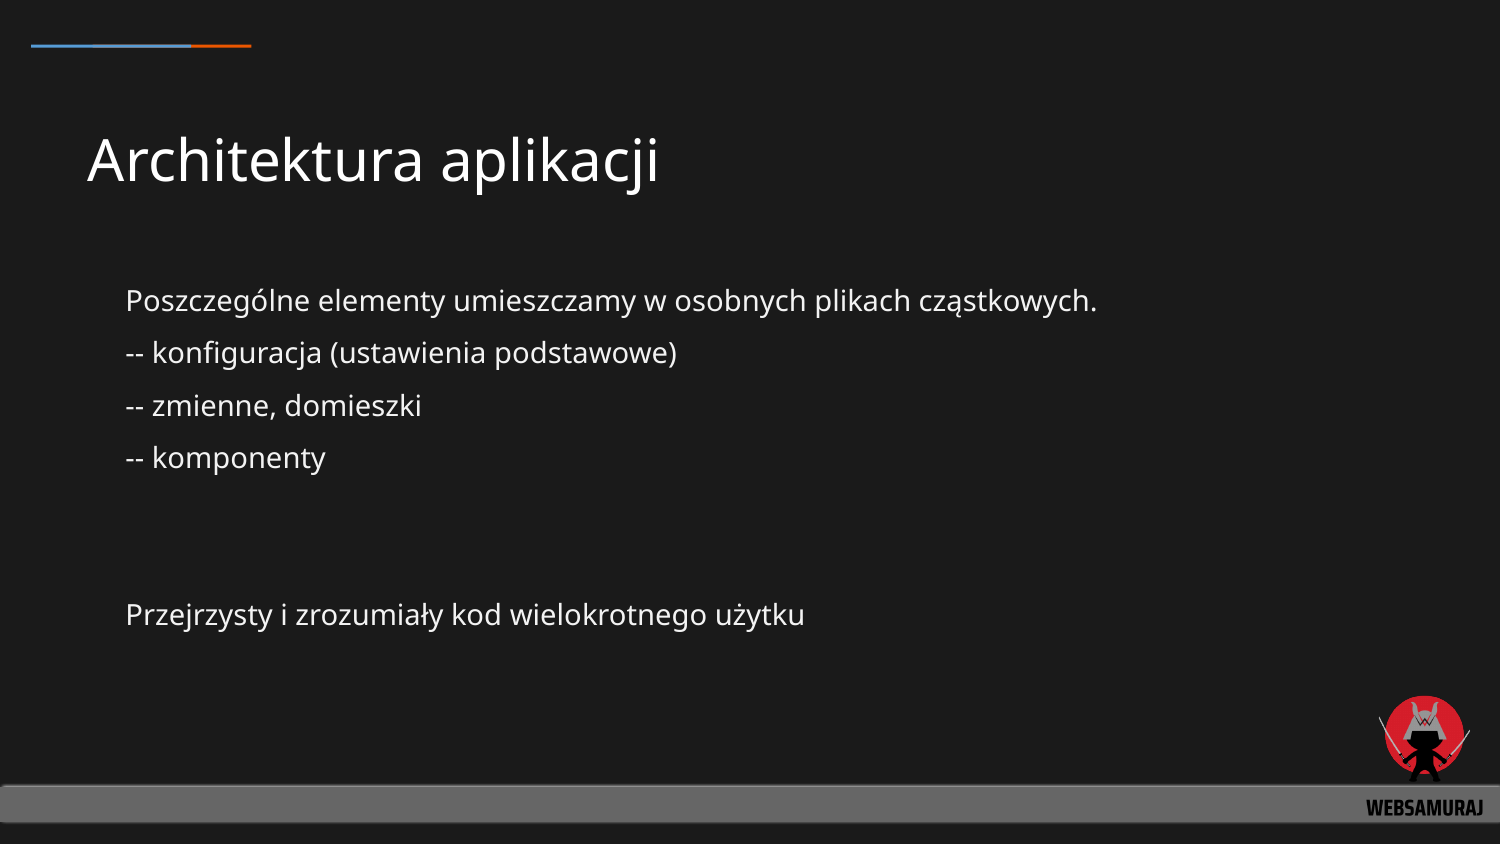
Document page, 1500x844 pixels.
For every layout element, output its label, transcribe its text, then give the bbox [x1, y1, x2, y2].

picture [1358, 689, 1491, 822]
subtitle Poszczególne elementy umieszczamy w osobnych plikach cząstkowych. -- konfiguracja (ustawienia podstawowe) -- zmienne, domieszki -- komponenty Przejrzysty i zrozumiały kod wielokrotnego użytku [110, 249, 1379, 742]
title Architektura aplikacji [72, 97, 1416, 206]
